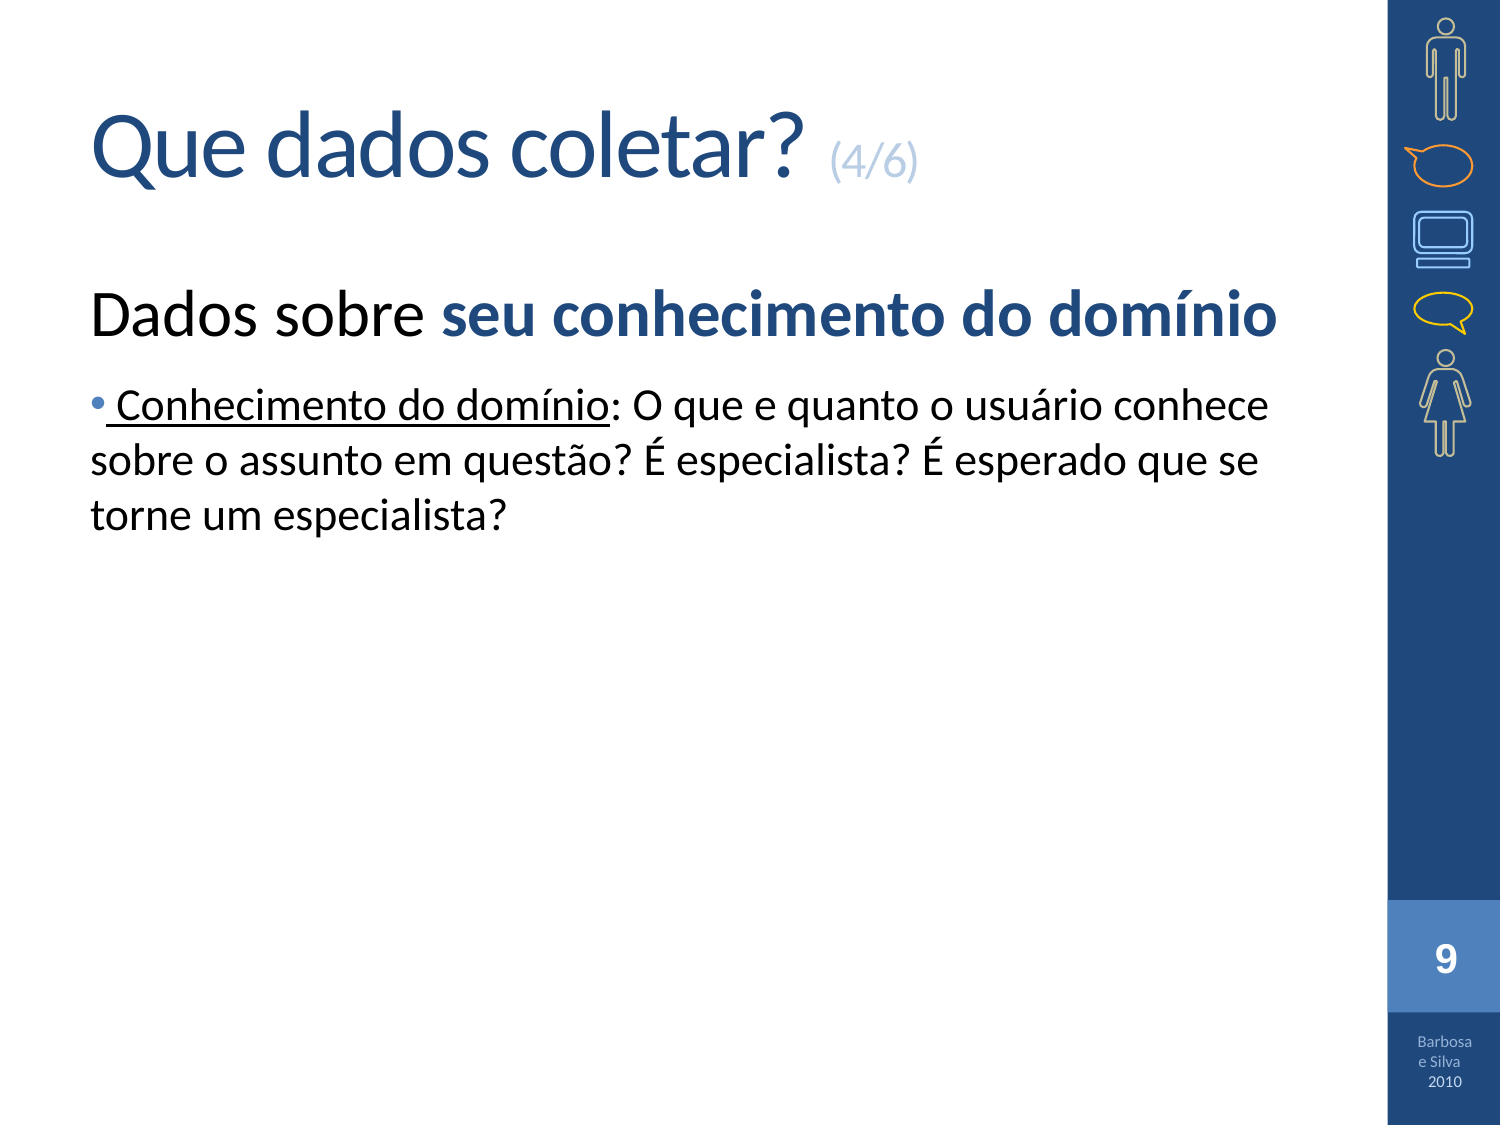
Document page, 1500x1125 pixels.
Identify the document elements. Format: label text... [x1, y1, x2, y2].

list Dados sobre seu conhecimento do domínio Conhecimento do domínio: O que e quanto o usuário conhece sobre o assunto em questão? É especialista? É esperado que se torne um especialista? [74, 262, 1365, 1083]
title Que dados coletar? (4/6) [75, 45, 1325, 233]
